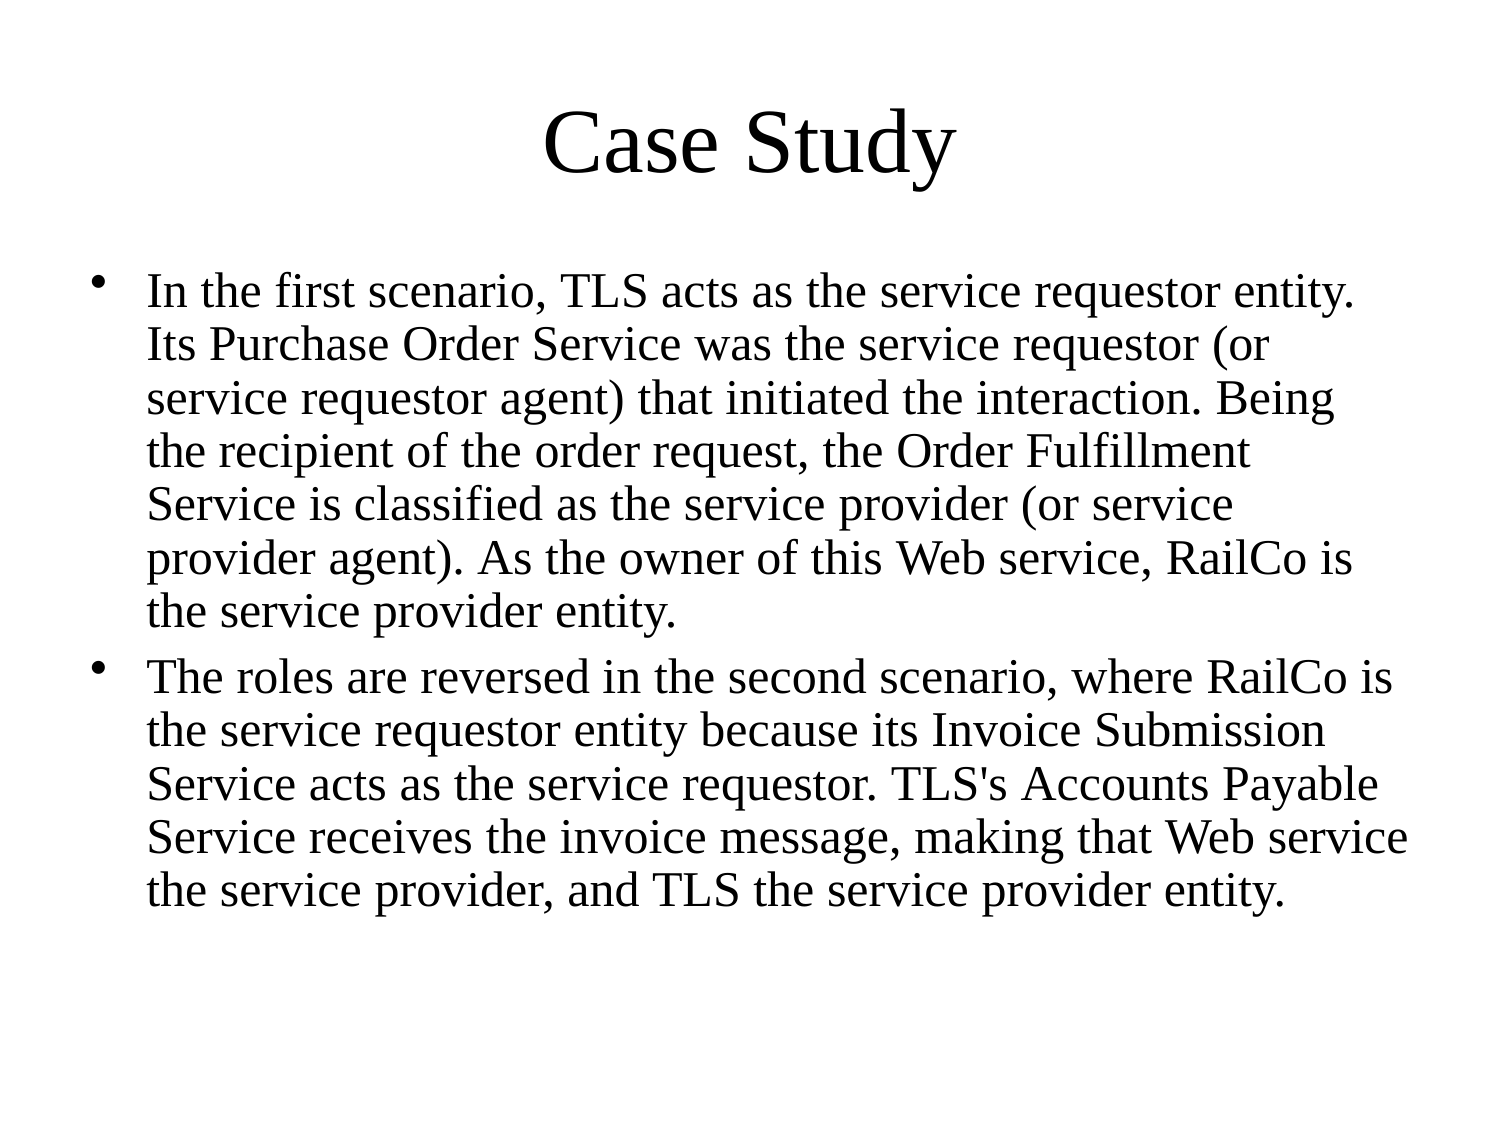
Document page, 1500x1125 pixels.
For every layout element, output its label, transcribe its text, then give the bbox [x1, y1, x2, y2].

list In the first scenario, TLS acts as the service requestor entity. Its Purchase Order Service was the service requestor (or service requestor agent) that initiated the interaction. Being the recipient of the order request, the Order Fulfillment Service is classified as the service provider (or service provider agent). As the owner of this Web service, RailCo is the service provider entity. The roles are reversed in the second scenario, where RailCo is the service requestor entity because its Invoice Submission Service acts as the service requestor. TLS's Accounts Payable Service receives the invoice message, making that Web service the service provider, and TLS the service provider entity. [63, 256, 1410, 918]
title Case Study [34, 3, 1475, 269]
